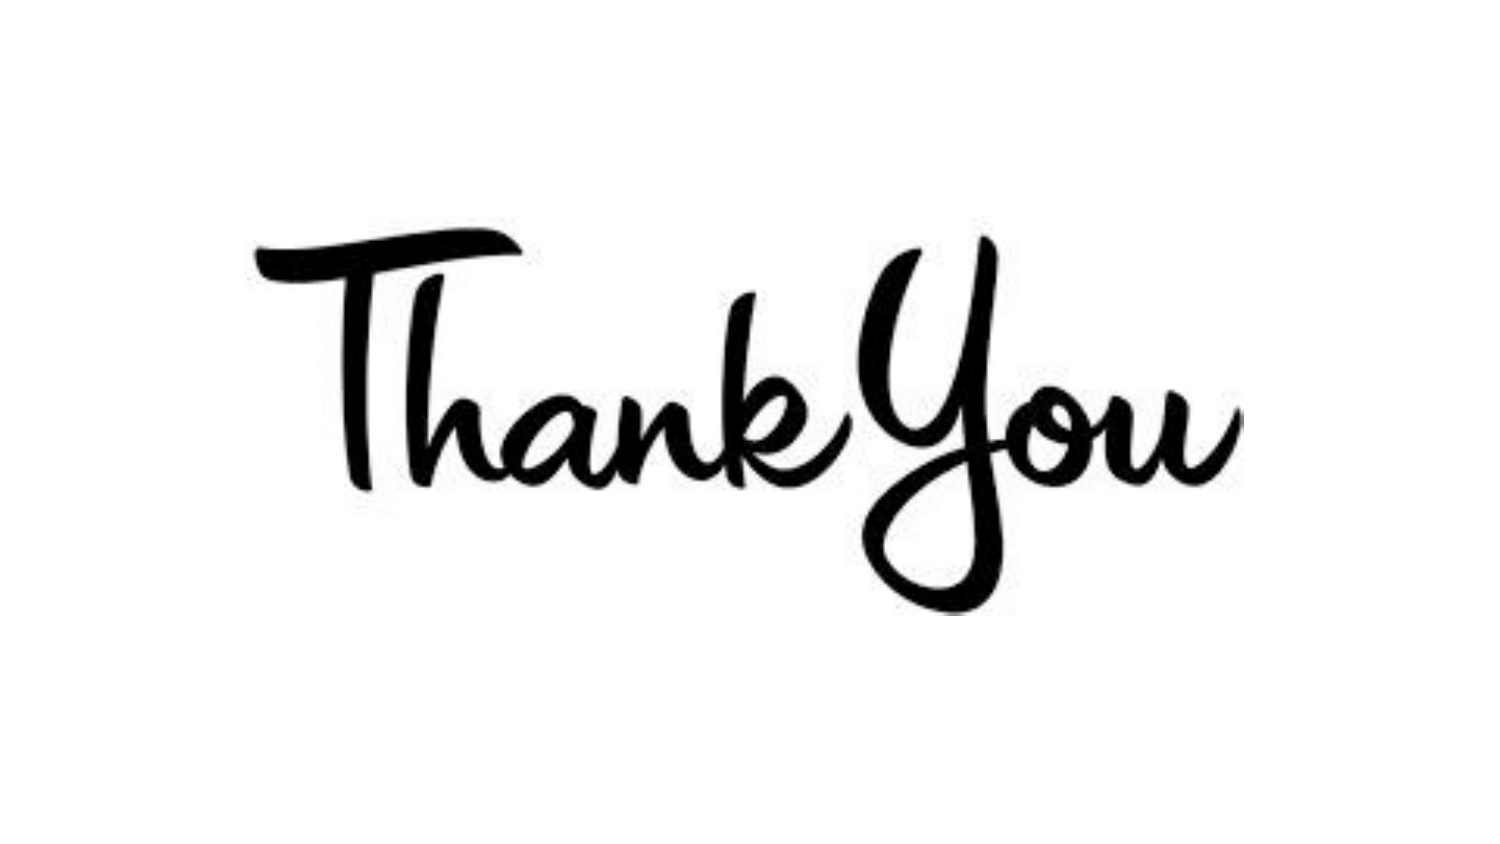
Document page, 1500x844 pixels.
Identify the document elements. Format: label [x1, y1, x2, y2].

picture [244, 215, 1244, 616]
